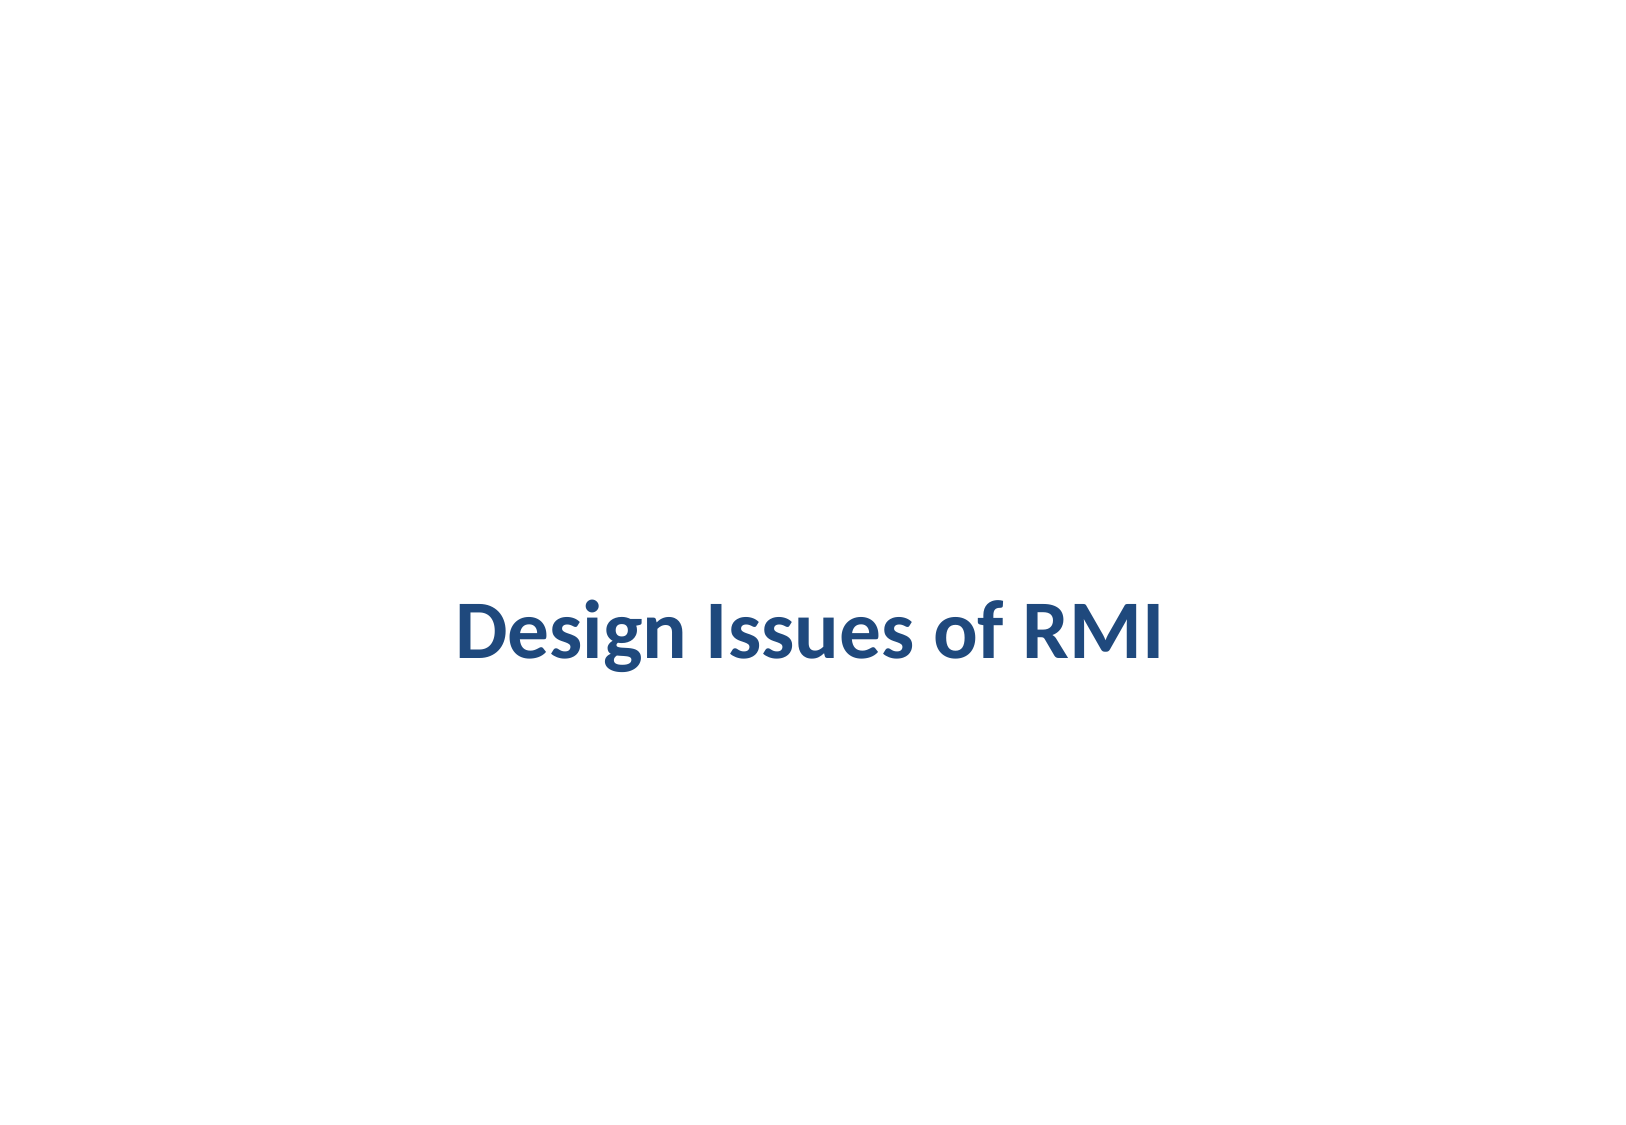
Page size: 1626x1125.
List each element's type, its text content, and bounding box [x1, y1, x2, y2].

list Design Issues of RMI [83, 234, 1537, 1101]
